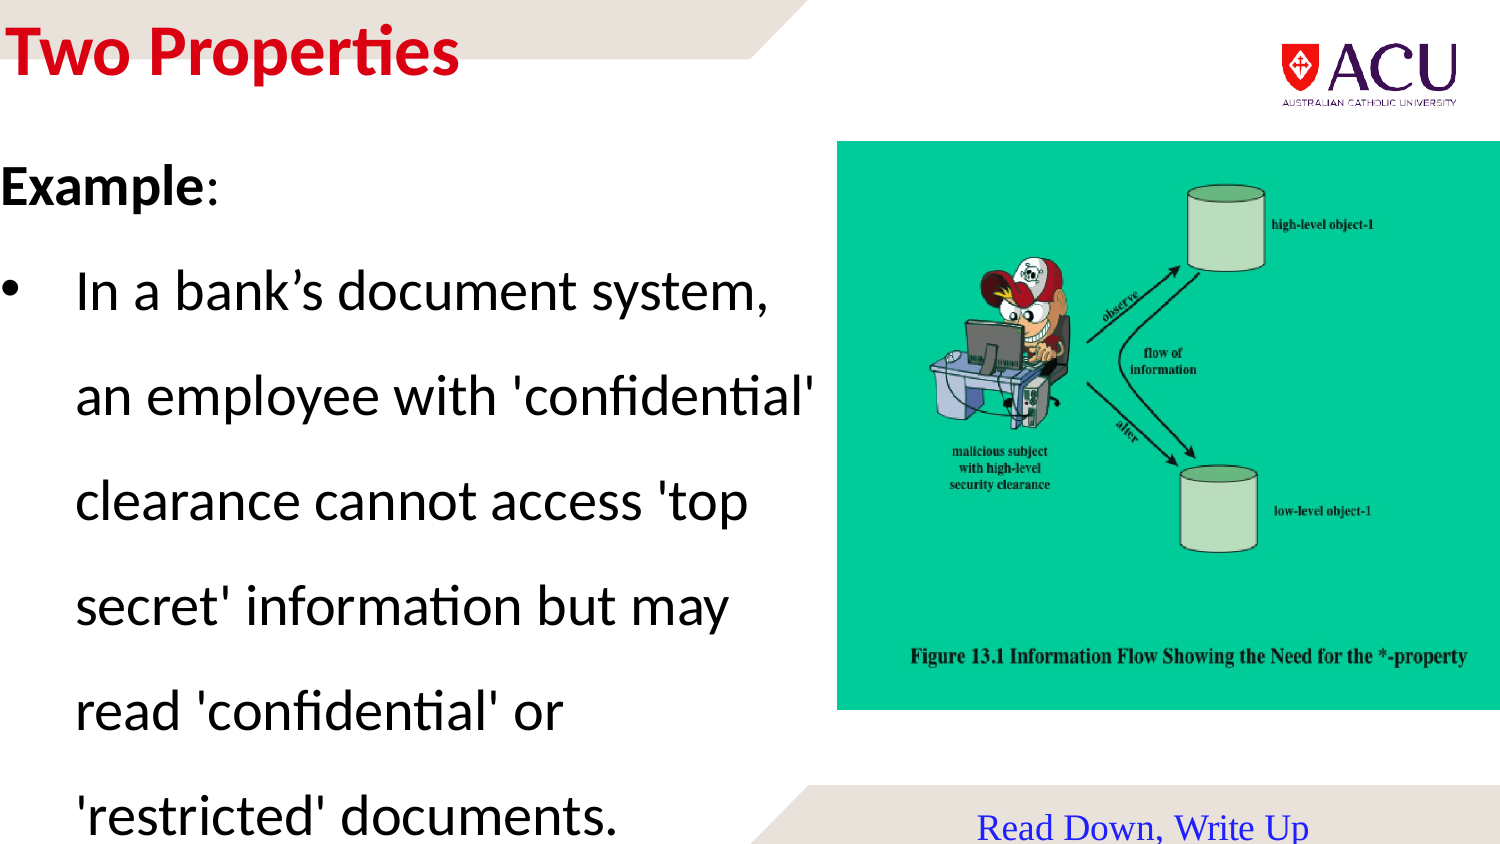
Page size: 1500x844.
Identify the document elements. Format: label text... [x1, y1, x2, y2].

text_box Example: In a bank’s document system, an employee with 'confidential' clearance cannot access 'top secret' information but may read 'confidential' or 'restricted' documents. [0, 100, 825, 844]
picture [837, 141, 1500, 710]
title Two Properties [3, 0, 948, 144]
text_box Read Down, Write Up [974, 800, 1310, 844]
picture [1282, 43, 1456, 106]
